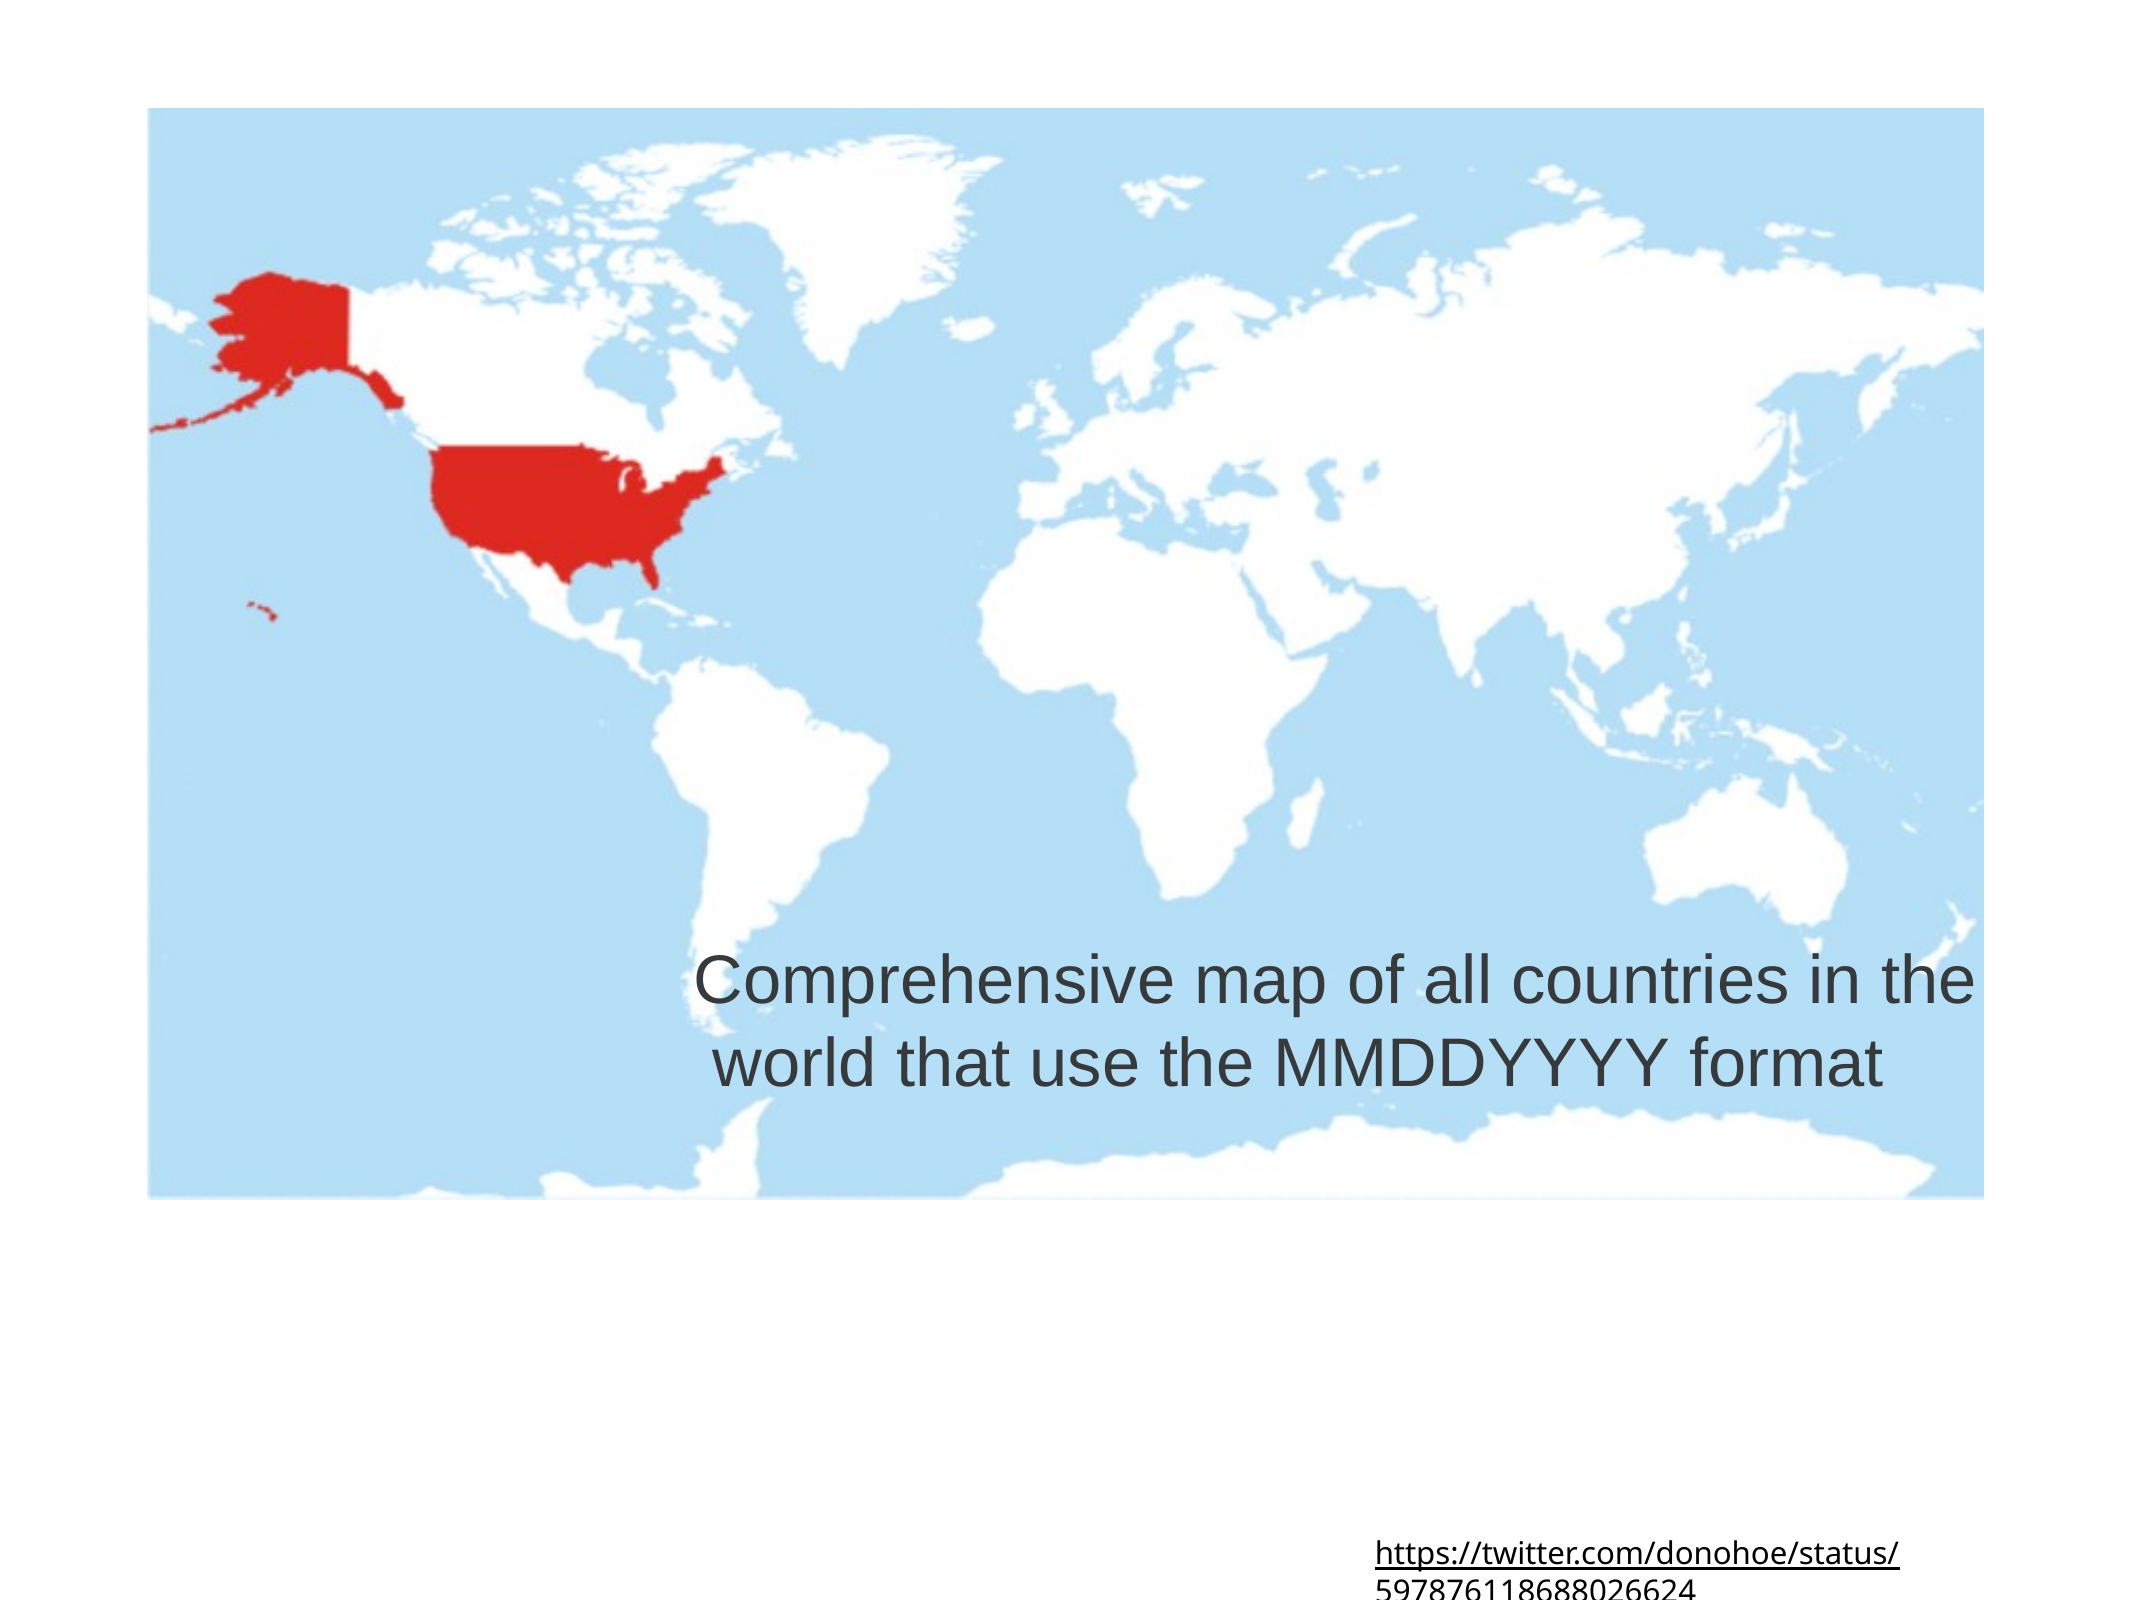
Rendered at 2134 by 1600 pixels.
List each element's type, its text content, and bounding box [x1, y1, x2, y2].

picture [147, 107, 1984, 1201]
text_box https://twitter.com/donohoe/status/597876118688026624 [1372, 1531, 2108, 1600]
